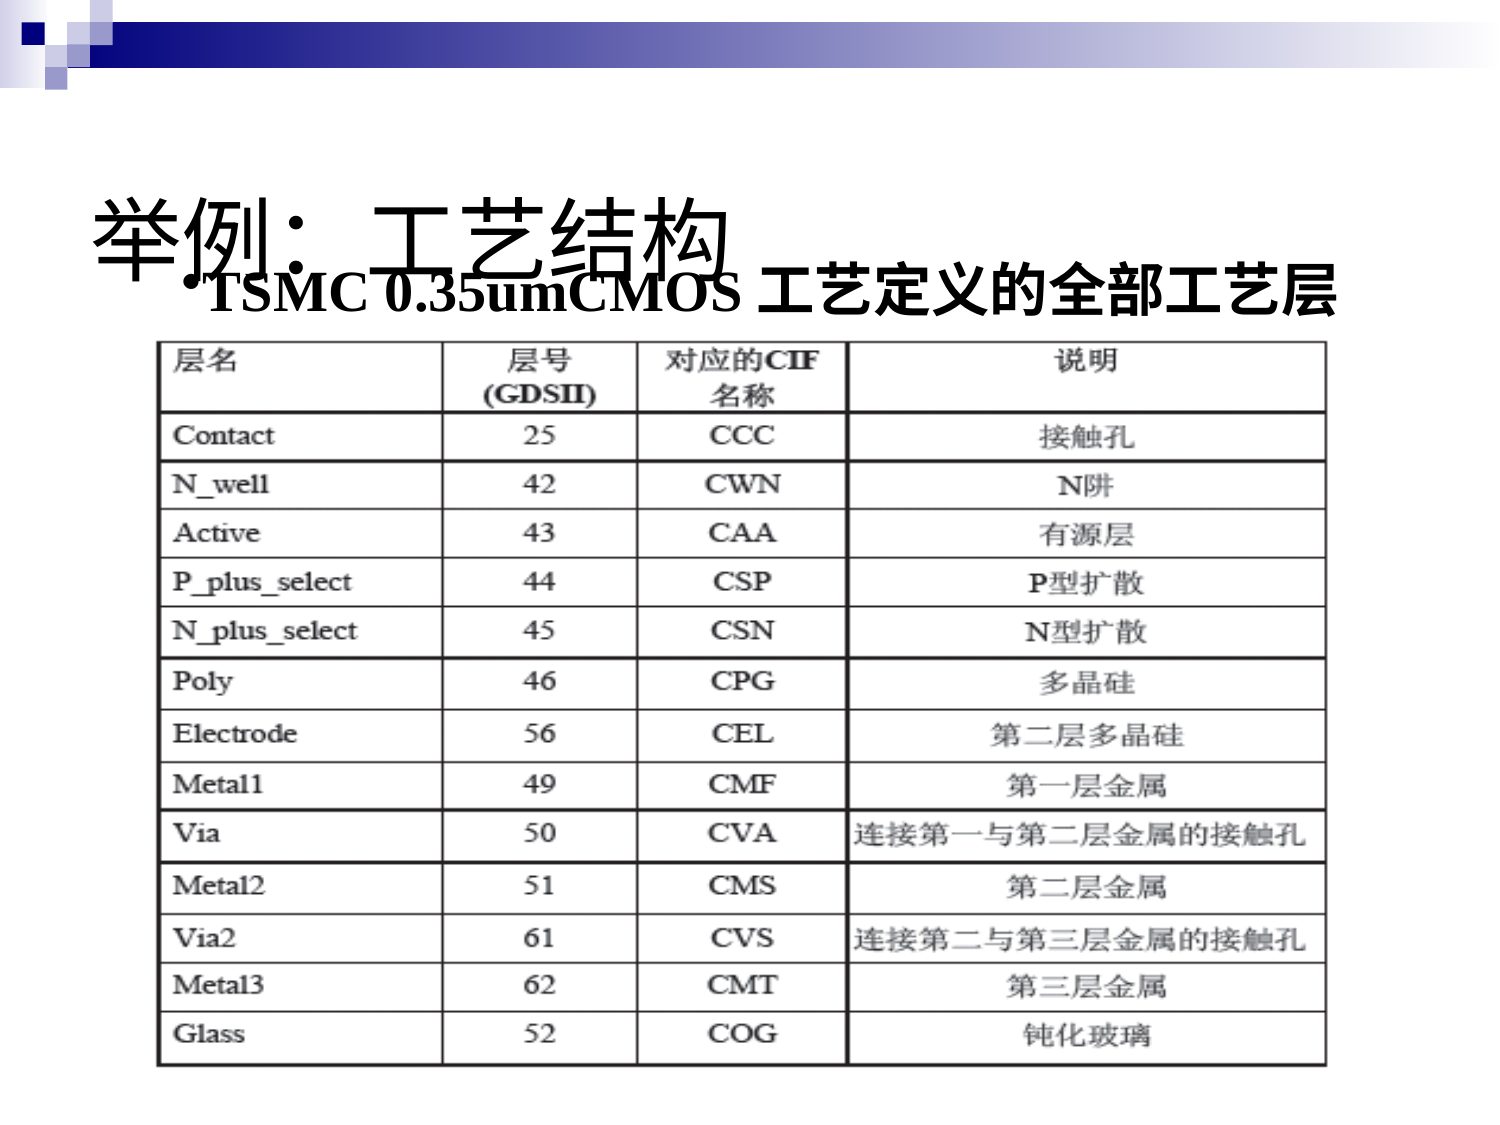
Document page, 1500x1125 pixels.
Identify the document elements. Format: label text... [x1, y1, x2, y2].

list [131, 319, 1361, 1088]
text_box TSMC 0.35umCMOS工艺定义的全部工艺层 [166, 245, 1500, 331]
title 举例：工艺结构 [74, 74, 1426, 301]
